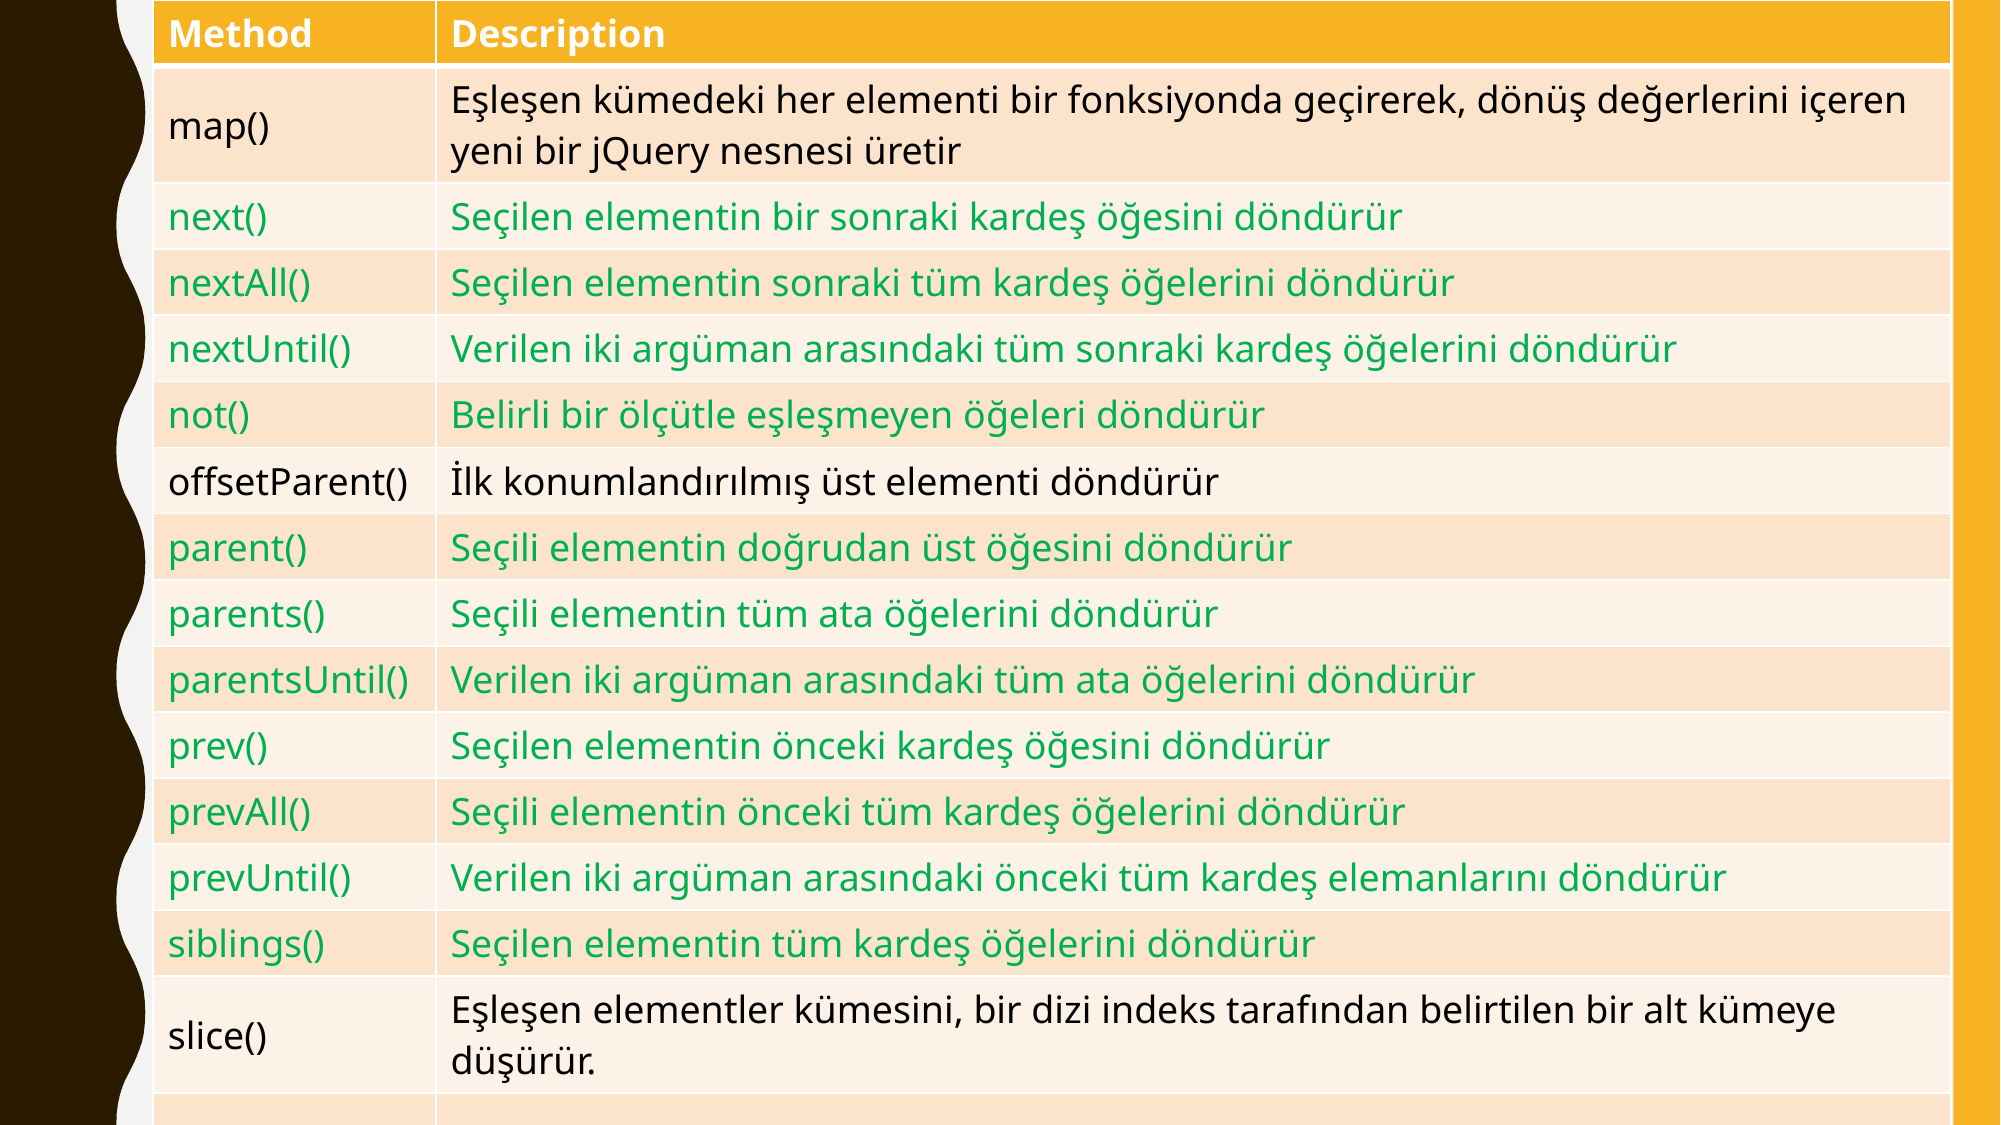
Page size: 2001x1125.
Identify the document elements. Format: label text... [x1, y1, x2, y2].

table_cell Eşleşen kümedeki her elementi bir fonksiyonda geçirerek, dönüş değerlerini içeren yeni bir jQuery nesnesi üretir [437, 69, 1950, 182]
table_cell Seçilen elementin bir sonraki kardeş öğesini döndürür [437, 184, 1950, 248]
table_cell Verilen iki argüman arasındaki tüm sonraki kardeş öğelerini döndürür [437, 316, 1950, 381]
table_cell Seçili elementin doğrudan üst öğesini döndürür [437, 514, 1950, 579]
table_cell offsetParent() [154, 448, 435, 513]
table_cell nextUntil() [154, 316, 435, 381]
table_cell [437, 1094, 1950, 1125]
table_cell Seçili elementin tüm ata öğelerini döndürür [437, 581, 1950, 645]
table_cell parentsUntil() [154, 647, 435, 711]
table_cell siblings() [154, 911, 435, 975]
table_cell Seçili elementin önceki tüm kardeş öğelerini döndürür [437, 779, 1950, 843]
table_cell Verilen iki argüman arasındaki önceki tüm kardeş elemanlarını döndürür [437, 845, 1950, 909]
table_cell prevAll() [154, 779, 435, 843]
table_cell Seçilen elementin önceki kardeş öğesini döndürür [437, 713, 1950, 777]
table_cell map() [154, 69, 435, 182]
table_cell Seçilen elementin tüm kardeş öğelerini döndürür [437, 911, 1950, 975]
table_cell slice() [154, 977, 435, 1092]
table_cell Belirli bir ölçütle eşleşmeyen öğeleri döndürür [437, 382, 1950, 447]
table_header Description [437, 1, 1950, 63]
table_cell prev() [154, 713, 435, 777]
table_cell Verilen iki argüman arasındaki tüm ata öğelerini döndürür [437, 647, 1950, 711]
table_cell nextAll() [154, 250, 435, 314]
table_header Method [154, 1, 435, 63]
table_cell [154, 1094, 435, 1125]
table_cell İlk konumlandırılmış üst elementi döndürür [437, 448, 1950, 513]
table_cell Seçilen elementin sonraki tüm kardeş öğelerini döndürür [437, 250, 1950, 314]
table_cell parents() [154, 581, 435, 645]
table_cell Eşleşen elementler kümesini, bir dizi indeks tarafından belirtilen bir alt kümeye düşürür. [437, 977, 1950, 1092]
table_cell next() [154, 184, 435, 248]
table_cell prevUntil() [154, 845, 435, 909]
table_cell parent() [154, 514, 435, 579]
table_cell not() [154, 382, 435, 447]
